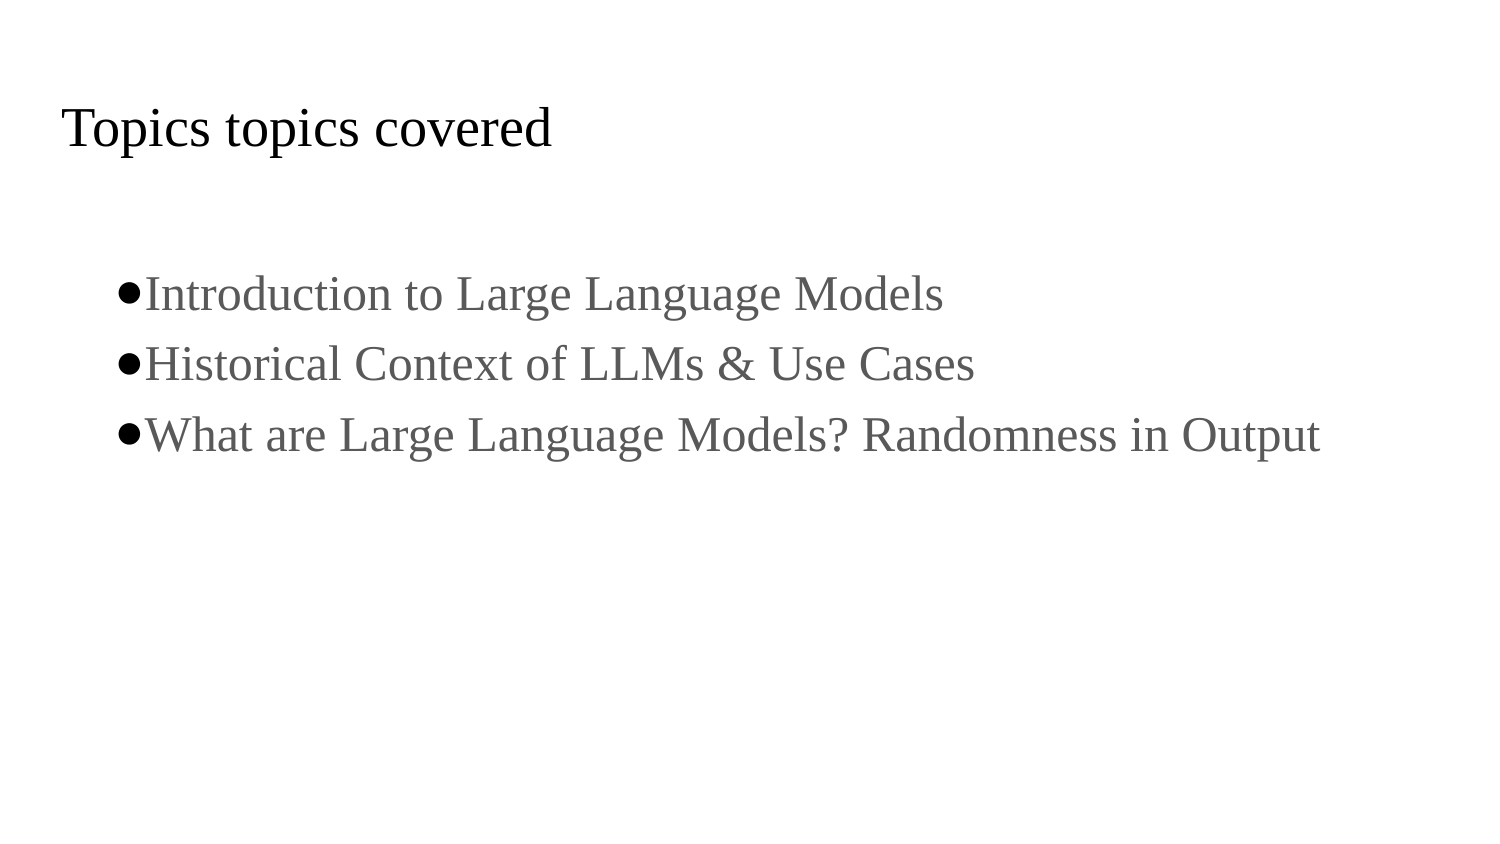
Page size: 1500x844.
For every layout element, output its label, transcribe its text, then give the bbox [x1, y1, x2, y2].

title Topics topics covered [50, 46, 1345, 210]
list Introduction to Large Language Models Historical Context of LLMs & Use Cases What are Large Language Models? Randomness in Output [103, 261, 1397, 760]
